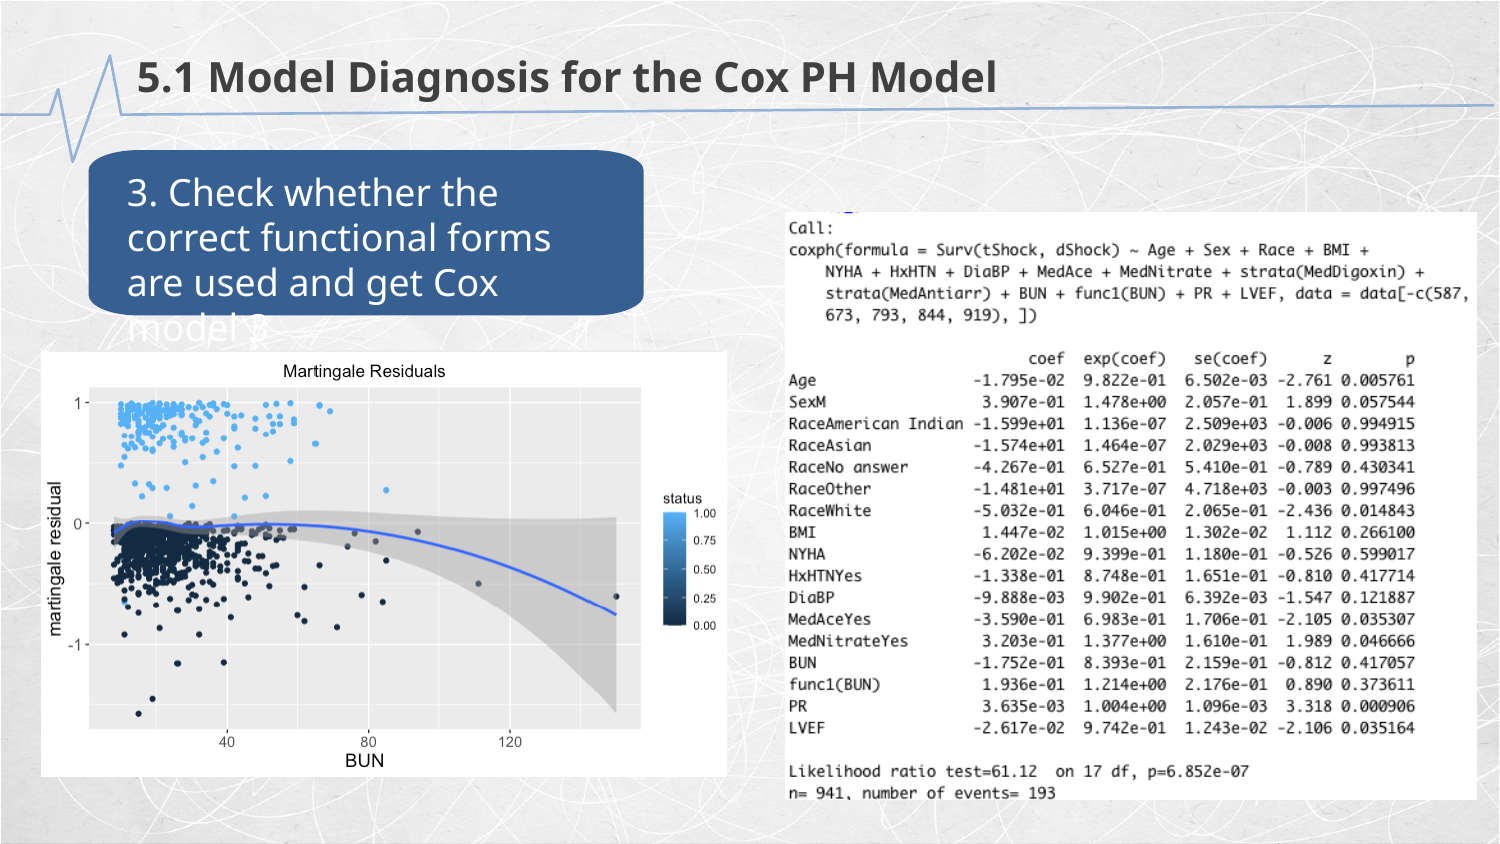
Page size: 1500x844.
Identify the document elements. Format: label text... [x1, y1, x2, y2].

picture [785, 212, 1477, 800]
text_box 3. Check whether the correct functional forms are used and get Cox model 3 [112, 161, 632, 350]
picture [41, 350, 727, 777]
text_box [88, 150, 644, 313]
text_box 5.1 Model Diagnosis for the Cox PH Model [122, 43, 1063, 109]
